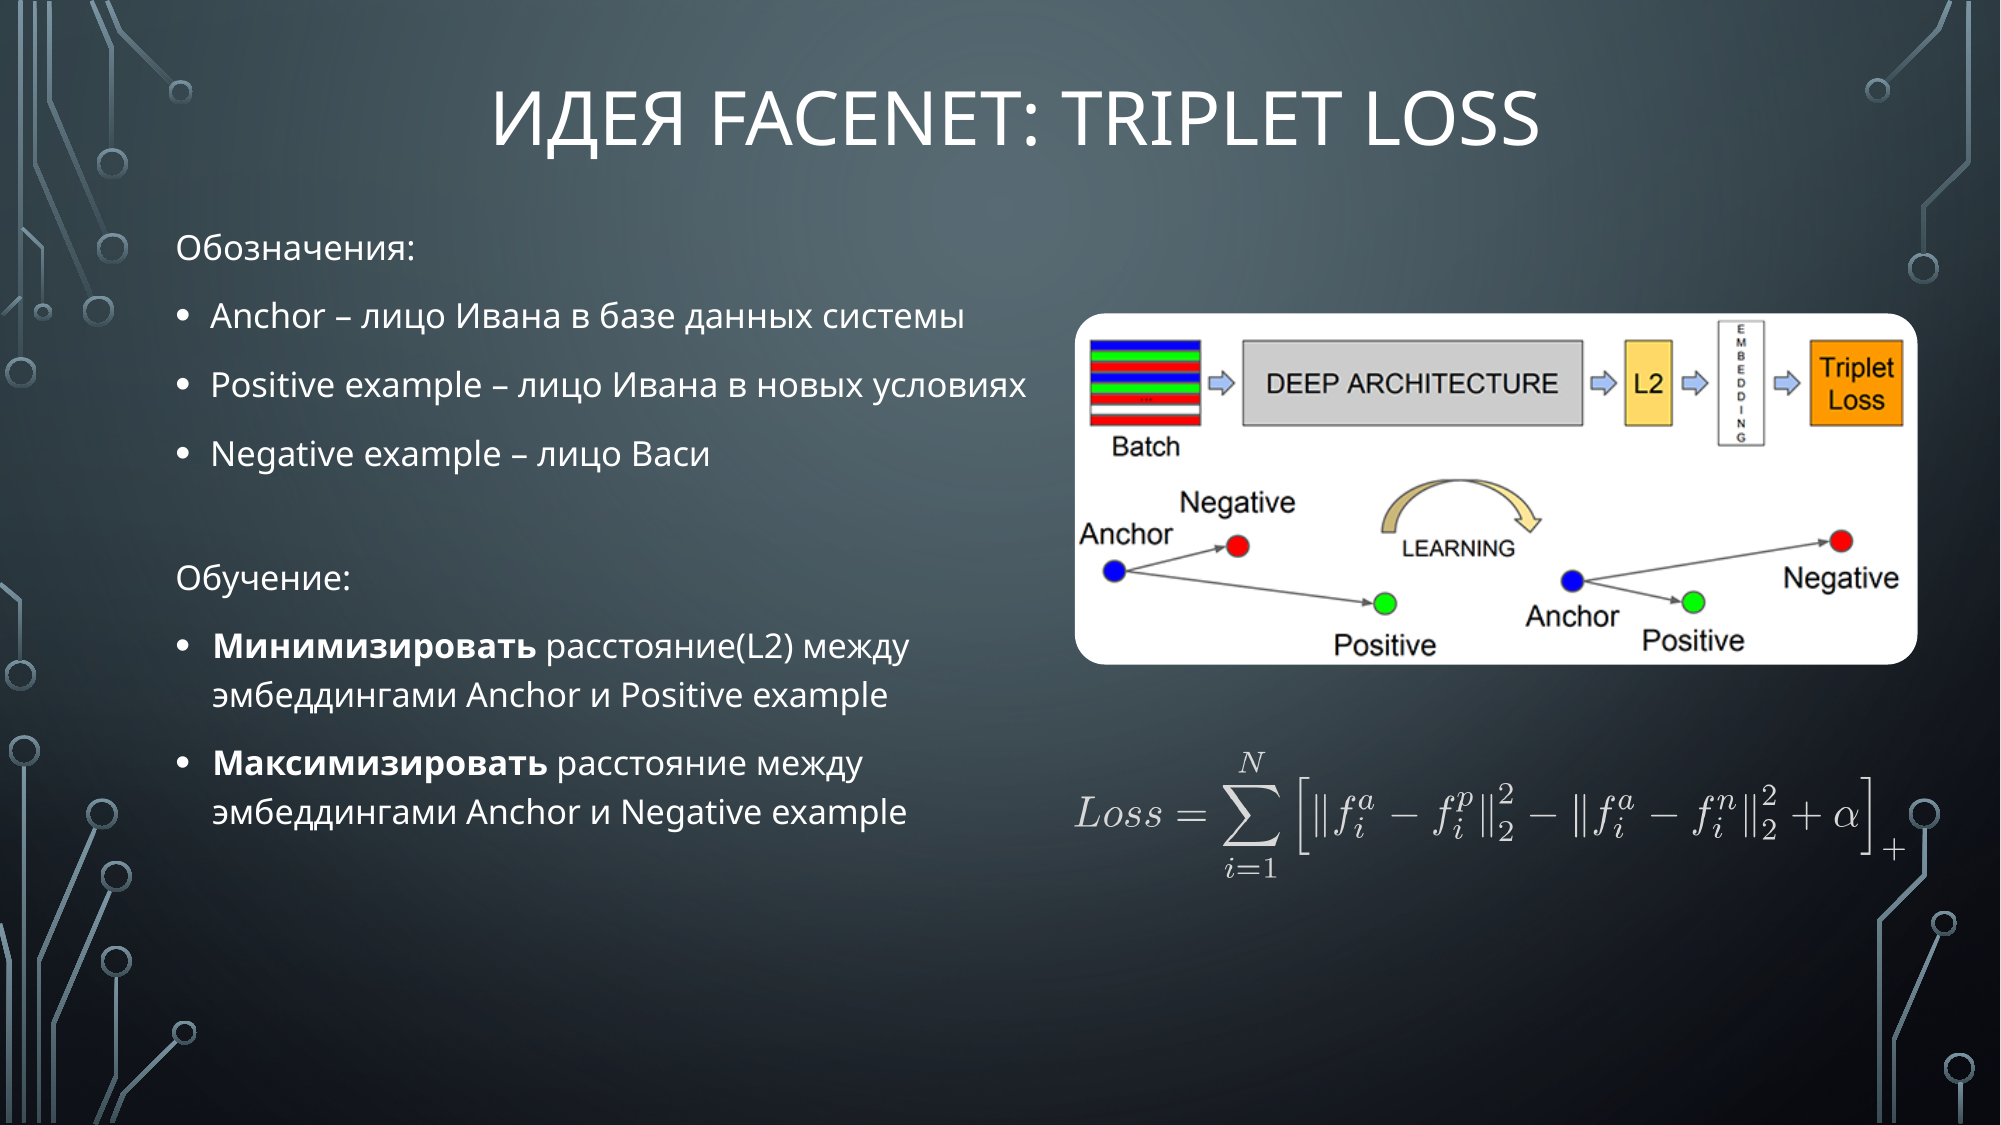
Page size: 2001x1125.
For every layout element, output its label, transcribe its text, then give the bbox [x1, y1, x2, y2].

title Идея Facenet: Triplet loss [474, 0, 2000, 243]
picture [1074, 313, 1918, 665]
picture [1074, 751, 1905, 878]
text_box Обучение: Минимизировать расстояние(L2) между эмбеддингами Anchor и Positive example Максимизировать расстояние между эмбеддингами Anchor и Negative example [160, 540, 1052, 842]
list Обозначения: Anchor – лицо Ивана в базе данных системы Positive example – лицо Ивана в новых условиях Negative example – лицо Васи [160, 209, 1052, 511]
